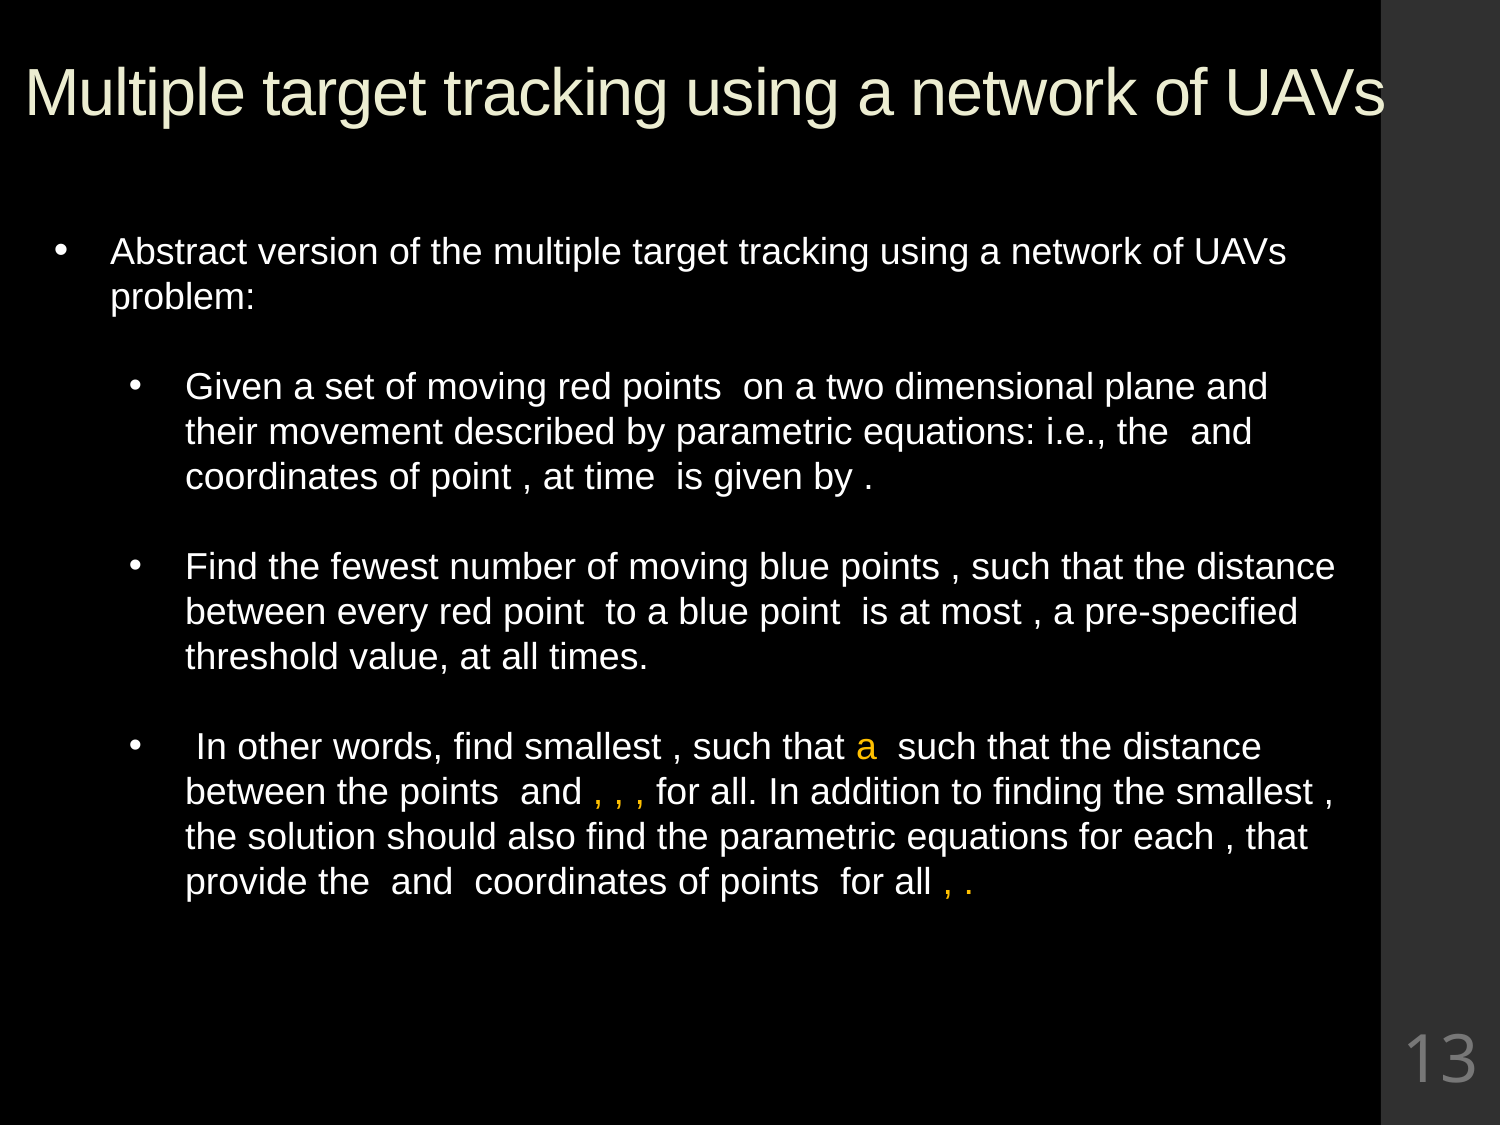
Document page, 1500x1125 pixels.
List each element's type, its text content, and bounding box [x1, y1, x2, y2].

slide_number 13 [1384, 1012, 1498, 1110]
title Multiple target tracking using a network of UAVs [0, 0, 1463, 138]
